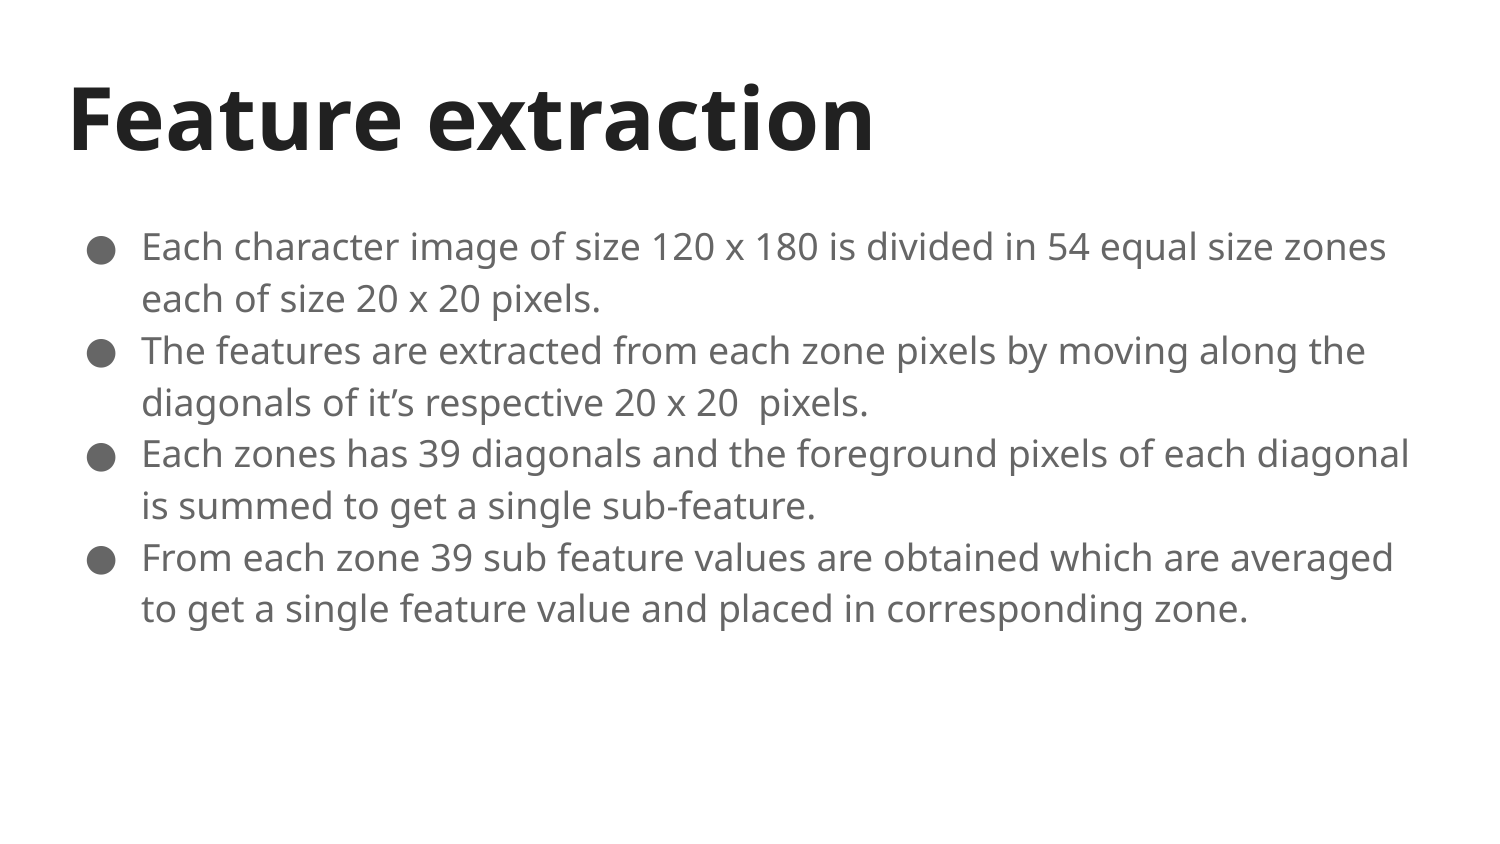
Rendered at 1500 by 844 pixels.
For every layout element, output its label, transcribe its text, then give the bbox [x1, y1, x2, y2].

title Feature extraction [51, 48, 1449, 180]
list Each character image of size 120 x 180 is divided in 54 equal size zones each of size 20 x 20 pixels. The features are extracted from each zone pixels by moving along the diagonals of it’s respective 20 x 20 pixels. Each zones has 39 diagonals and the foreground pixels of each diagonal is summed to get a single sub-feature. From each zone 39 sub feature values are obtained which are averaged to get a single feature value and placed in corresponding zone. [51, 201, 1449, 750]
